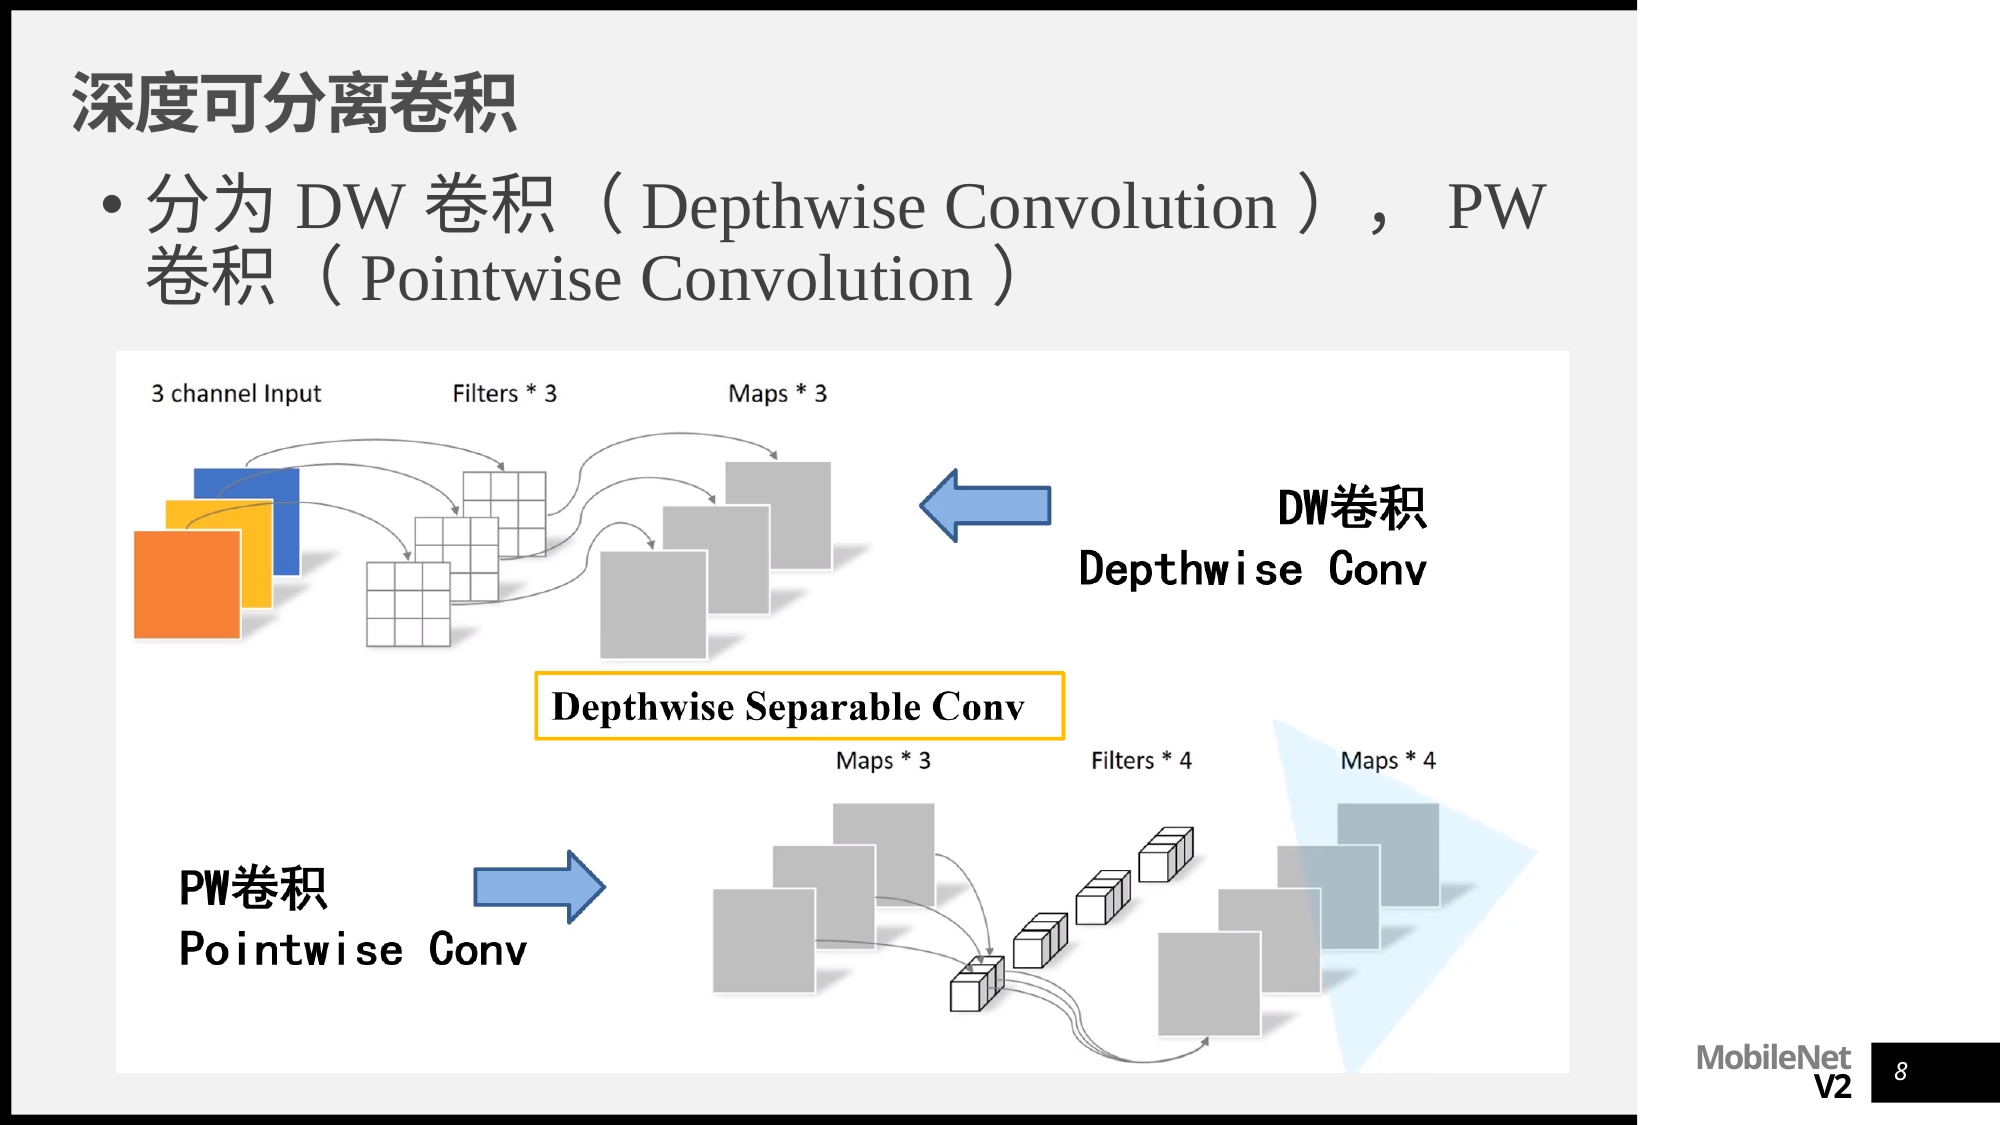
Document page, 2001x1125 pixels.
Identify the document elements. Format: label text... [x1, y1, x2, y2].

list 分为DW卷积（Depthwise Convolution），PW卷积（Pointwise Convolution） [70, 141, 1593, 352]
slide_number 8 [1877, 1050, 1924, 1096]
picture [116, 351, 1569, 1073]
title 深度可分离卷积 [70, 70, 1569, 141]
